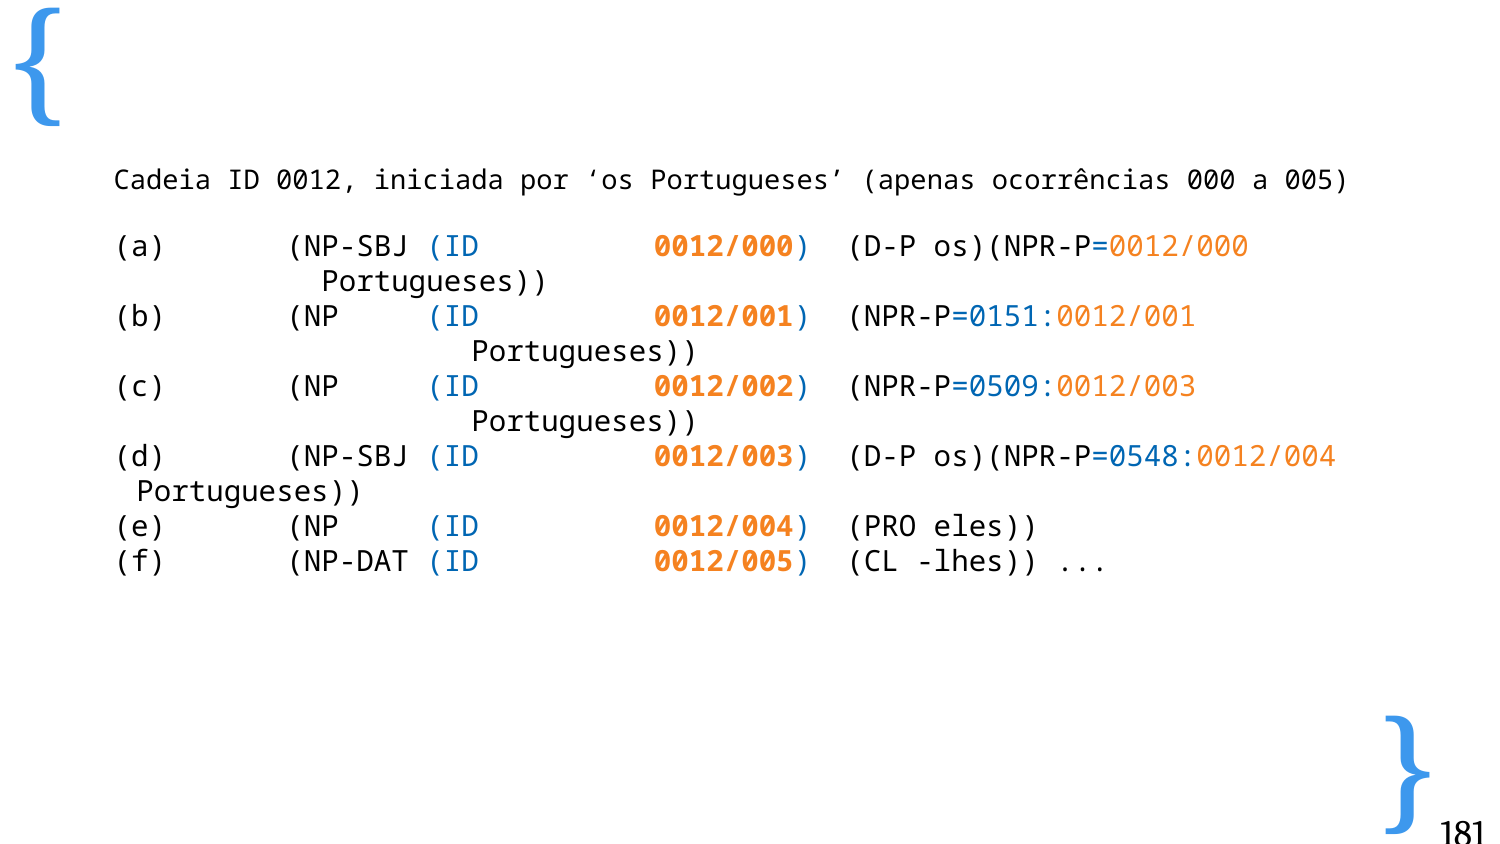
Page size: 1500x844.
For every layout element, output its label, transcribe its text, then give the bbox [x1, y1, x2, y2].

text_box Cadeia ID 0012, iniciada por ‘os Portugueses’ (apenas ocorrências 000 a 005) (a) (NP-SBJ (ID H-AA-DNN=0012/000) (D-P os)(NPR-P=0012/000 Portugueses)) (b) (NP (ID M-RR-NNN=0012/001) (NPR-P=0151:0012/001 Portugueses)) (c) (NP (ID M-RR-NNN=0012/002) (NPR-P=0509:0012/003 Portugueses)) (d) (NP-SBJ (ID M-RR-DNN=0012/003) (D-P os)(NPR-P=0548:0012/004 Portugueses)) (e) (NP (ID M-EE-PPP=0012/004) (PRO eles)) (f) (NP-DAT (ID M-EE-PPP=0012/005) (CL -lhes)) ... [83, 209, 1453, 530]
text_box 181 [1440, 808, 1495, 832]
